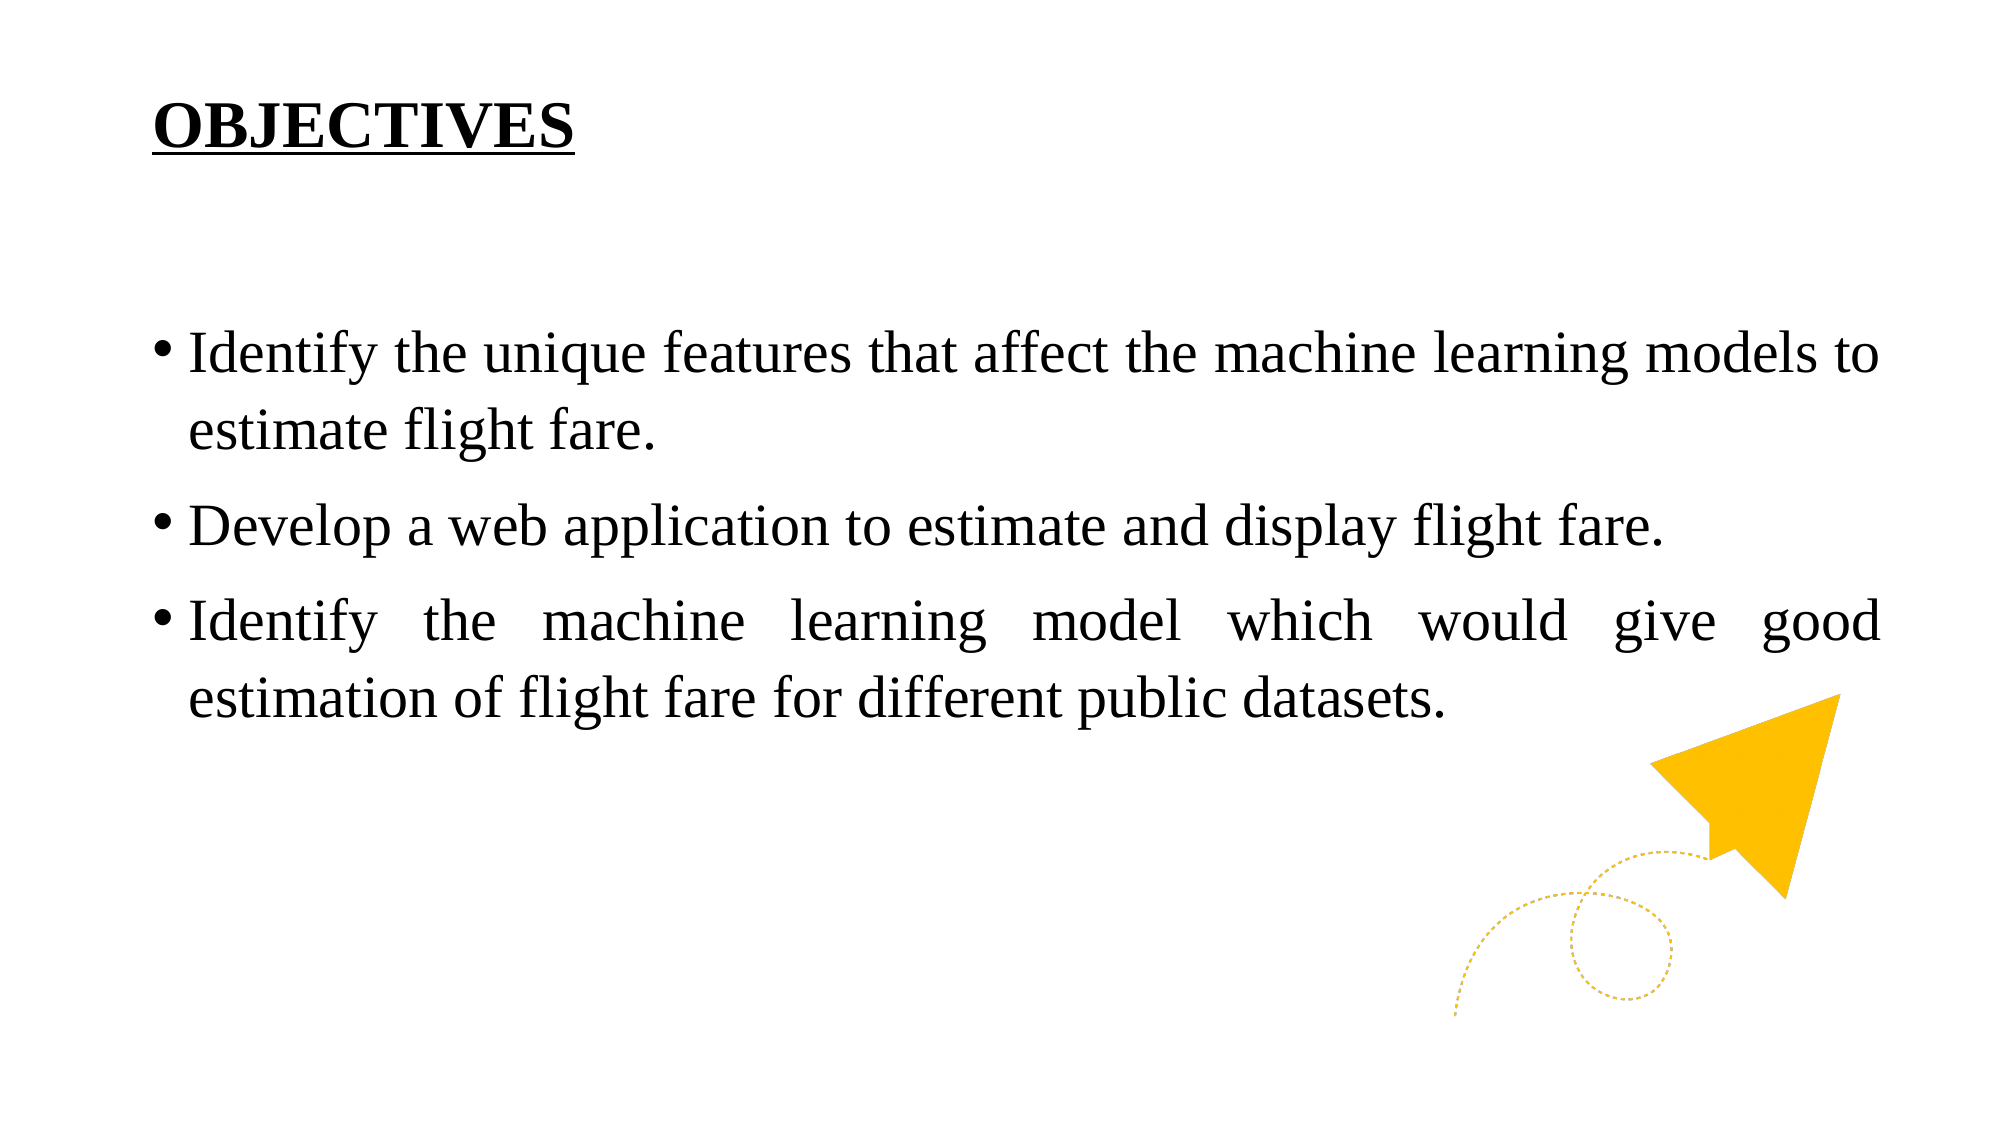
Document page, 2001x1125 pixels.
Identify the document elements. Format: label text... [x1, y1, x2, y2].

list Identify the unique features that affect the machine learning models to estimate flight fare. Develop a web application to estimate and display flight fare. Identify the machine learning model which would give good estimation of flight fare for different public datasets. [137, 299, 1899, 742]
picture [1423, 634, 1900, 1112]
title OBJECTIVES [137, 45, 1863, 157]
